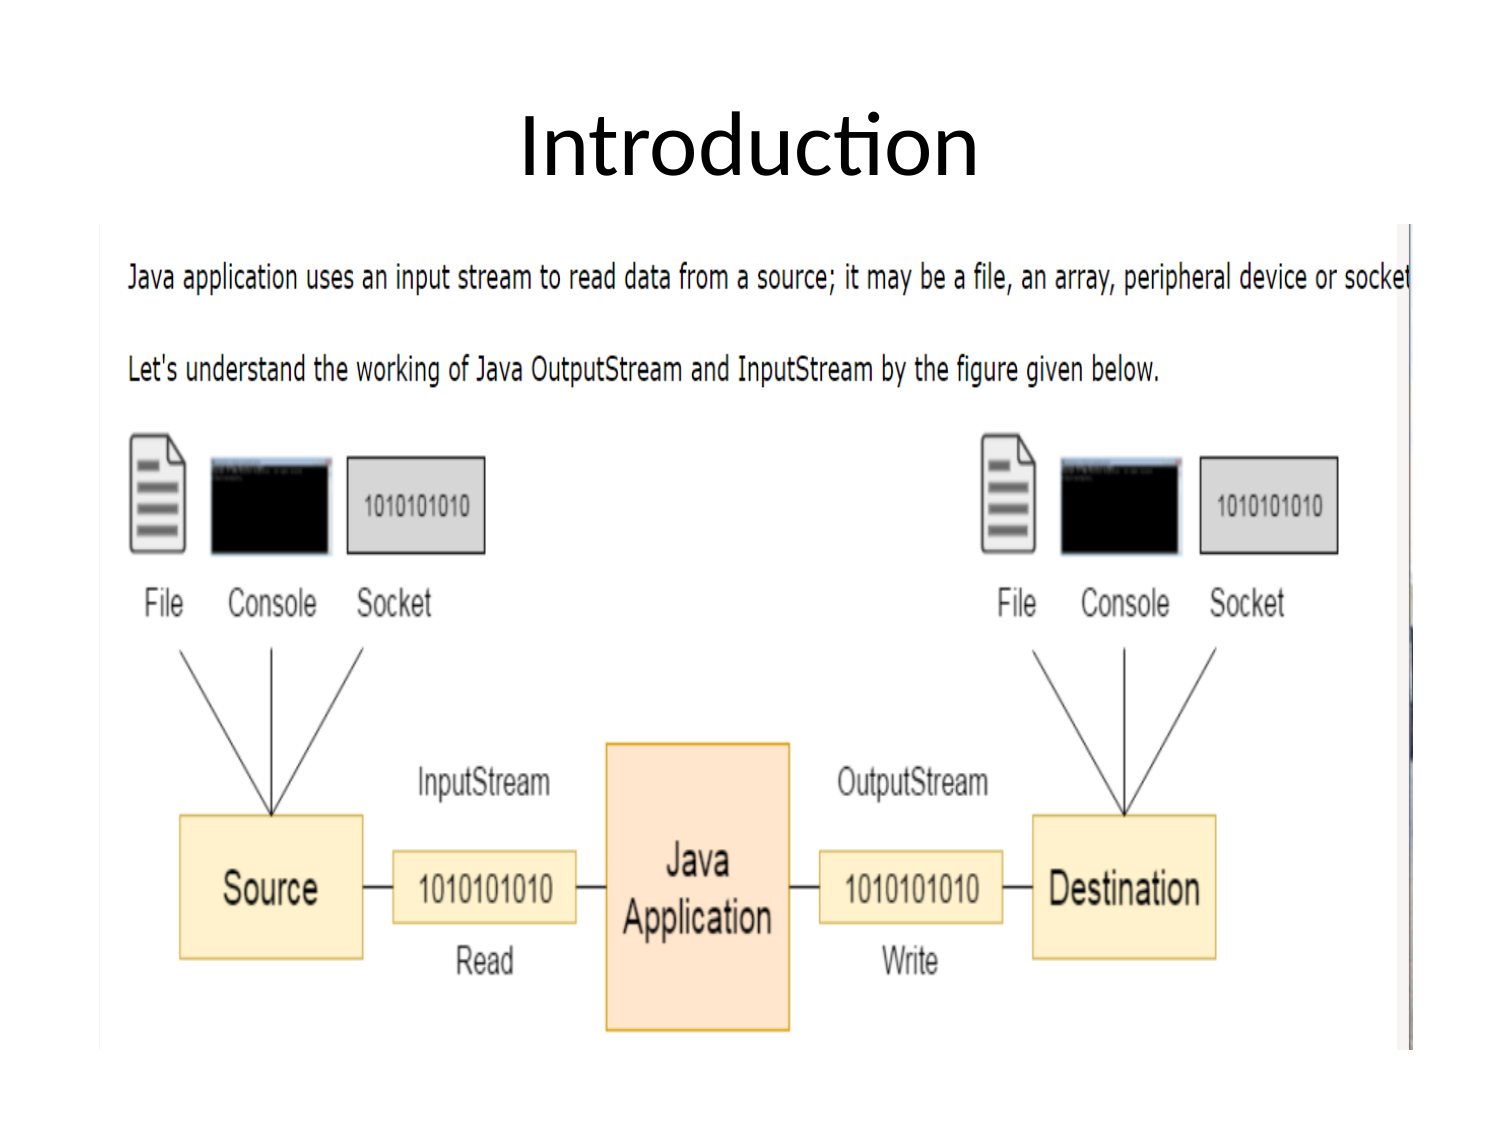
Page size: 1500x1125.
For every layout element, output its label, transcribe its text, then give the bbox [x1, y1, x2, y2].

picture [99, 224, 1413, 1051]
title Introduction [75, 45, 1425, 233]
